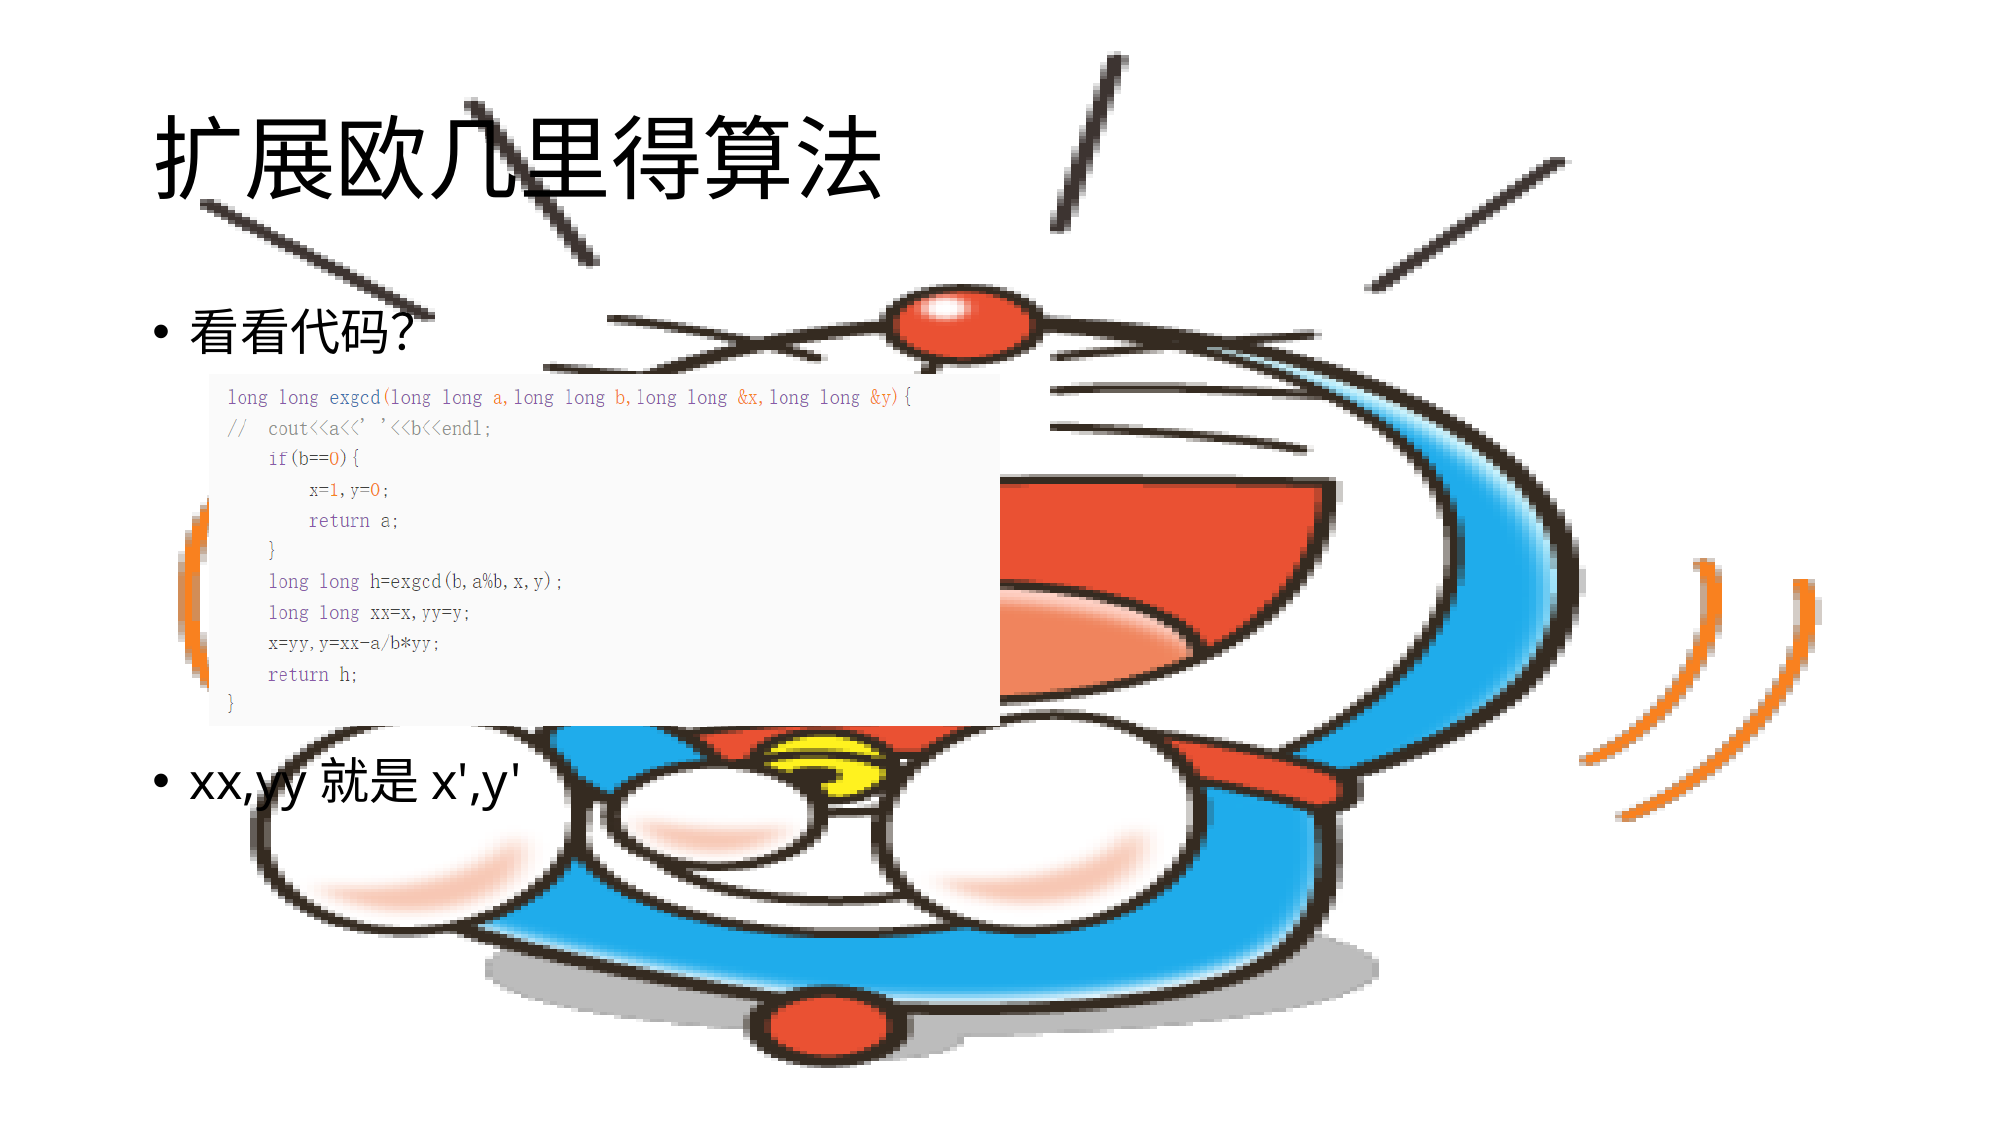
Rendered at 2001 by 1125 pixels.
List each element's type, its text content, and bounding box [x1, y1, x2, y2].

title 扩展欧几里得算法 [137, 54, 1863, 272]
list 看看代码？ xx,yy就是x',y' [137, 299, 1863, 1014]
picture [209, 374, 1000, 726]
